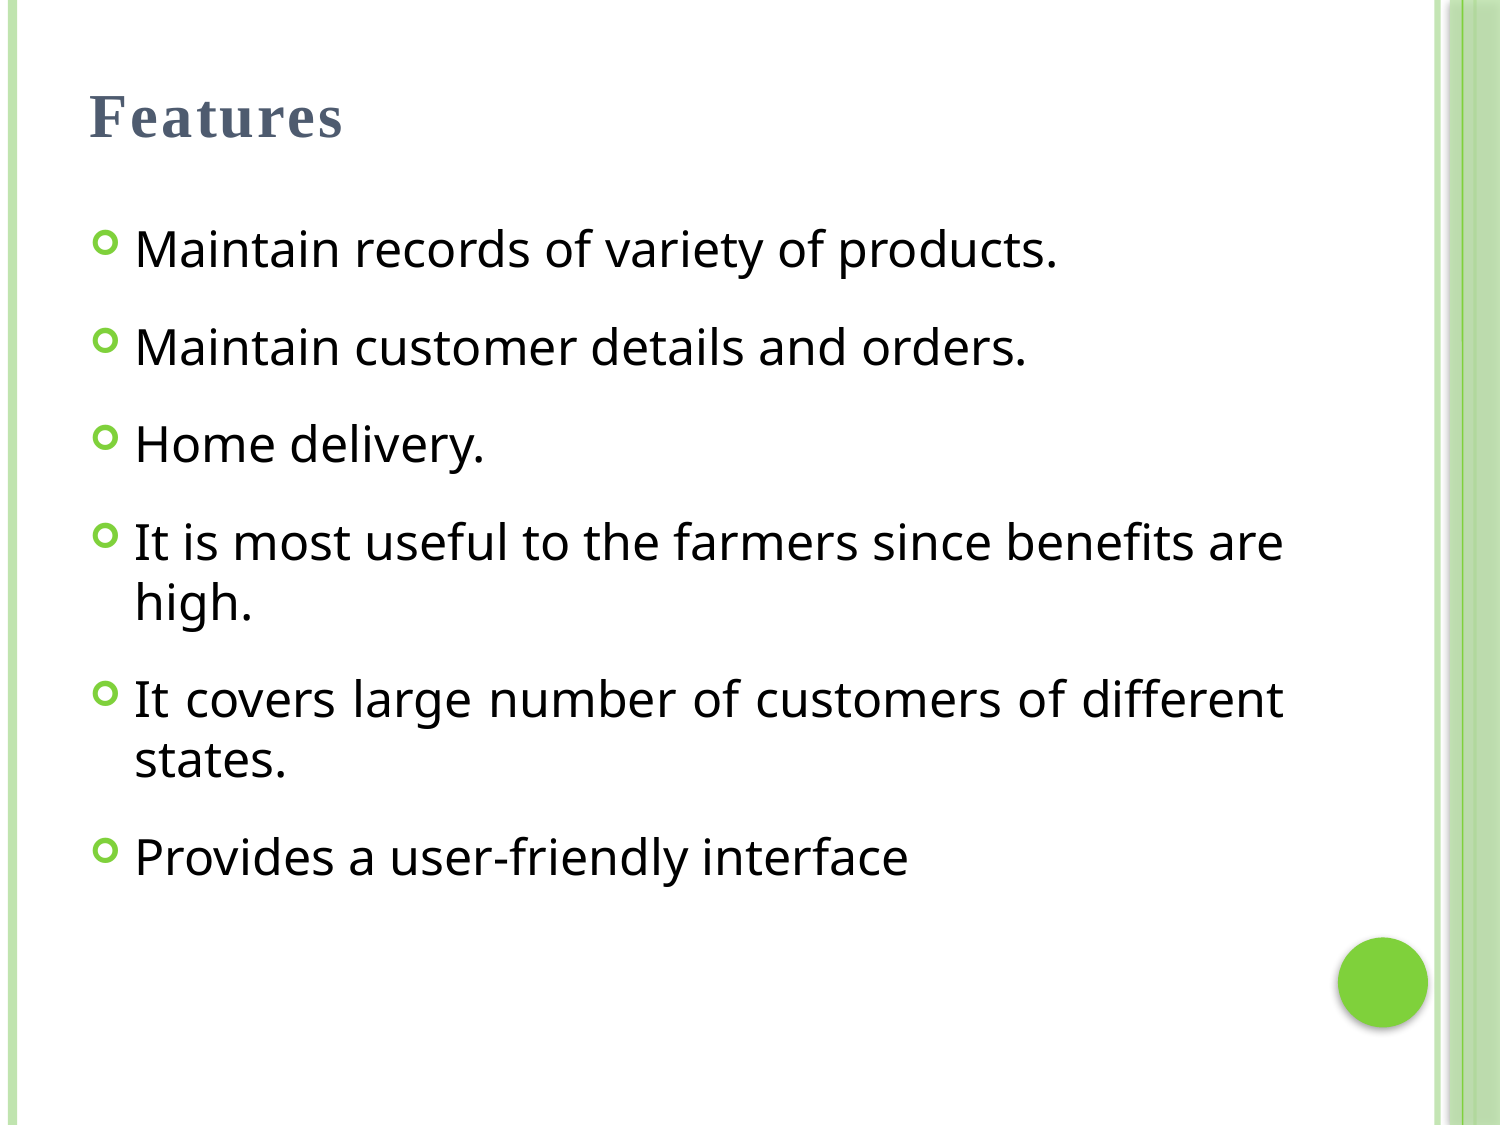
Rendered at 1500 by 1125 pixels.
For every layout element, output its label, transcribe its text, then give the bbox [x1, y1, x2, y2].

title Features [75, 45, 1300, 187]
list Maintain records of variety of products. Maintain customer details and orders. Home delivery. It is most useful to the farmers since benefits are high. It covers large number of customers of different states. Provides a user-friendly interface [75, 187, 1300, 1062]
